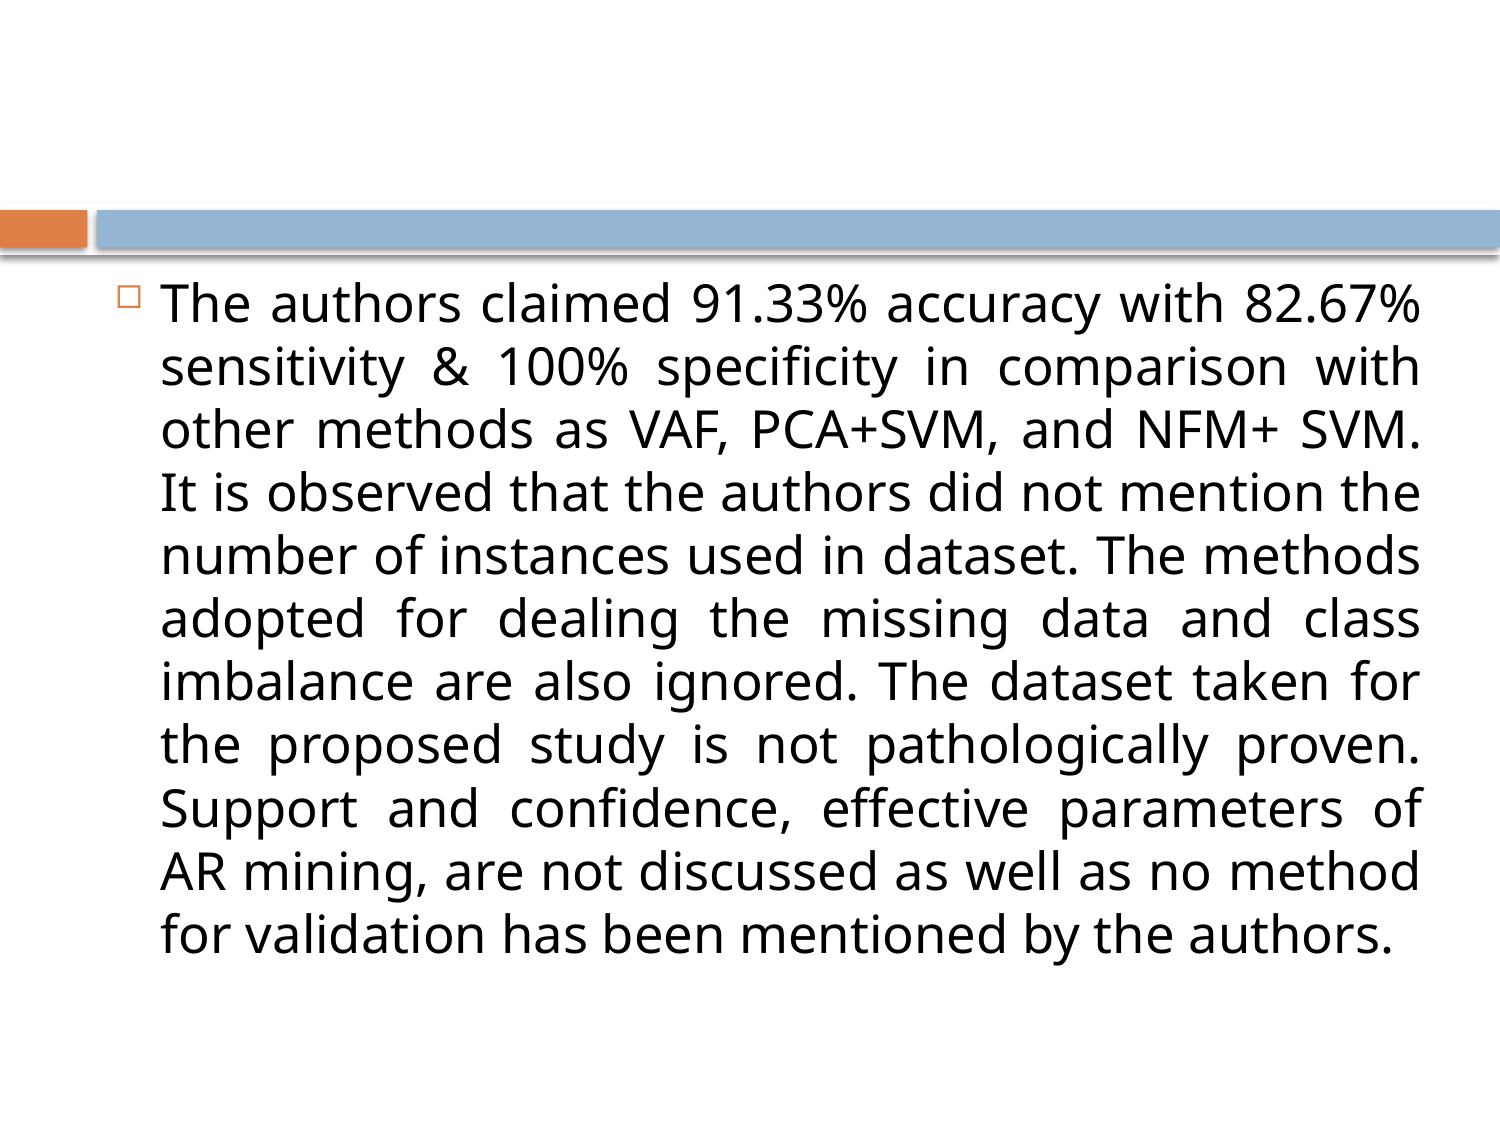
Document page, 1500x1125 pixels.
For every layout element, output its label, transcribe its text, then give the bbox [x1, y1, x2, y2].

list The authors claimed 91.33% accuracy with 82.67% sensitivity & 100% specificity in comparison with other methods as VAF, PCA+SVM, and NFM+ SVM. It is observed that the authors did not mention the number of instances used in dataset. The methods adopted for dealing the missing data and class imbalance are also ignored. The dataset taken for the proposed study is not pathologically proven. Support and confidence, effective parameters of AR mining, are not discussed as well as no method for validation has been mentioned by the authors. [100, 262, 1438, 1000]
